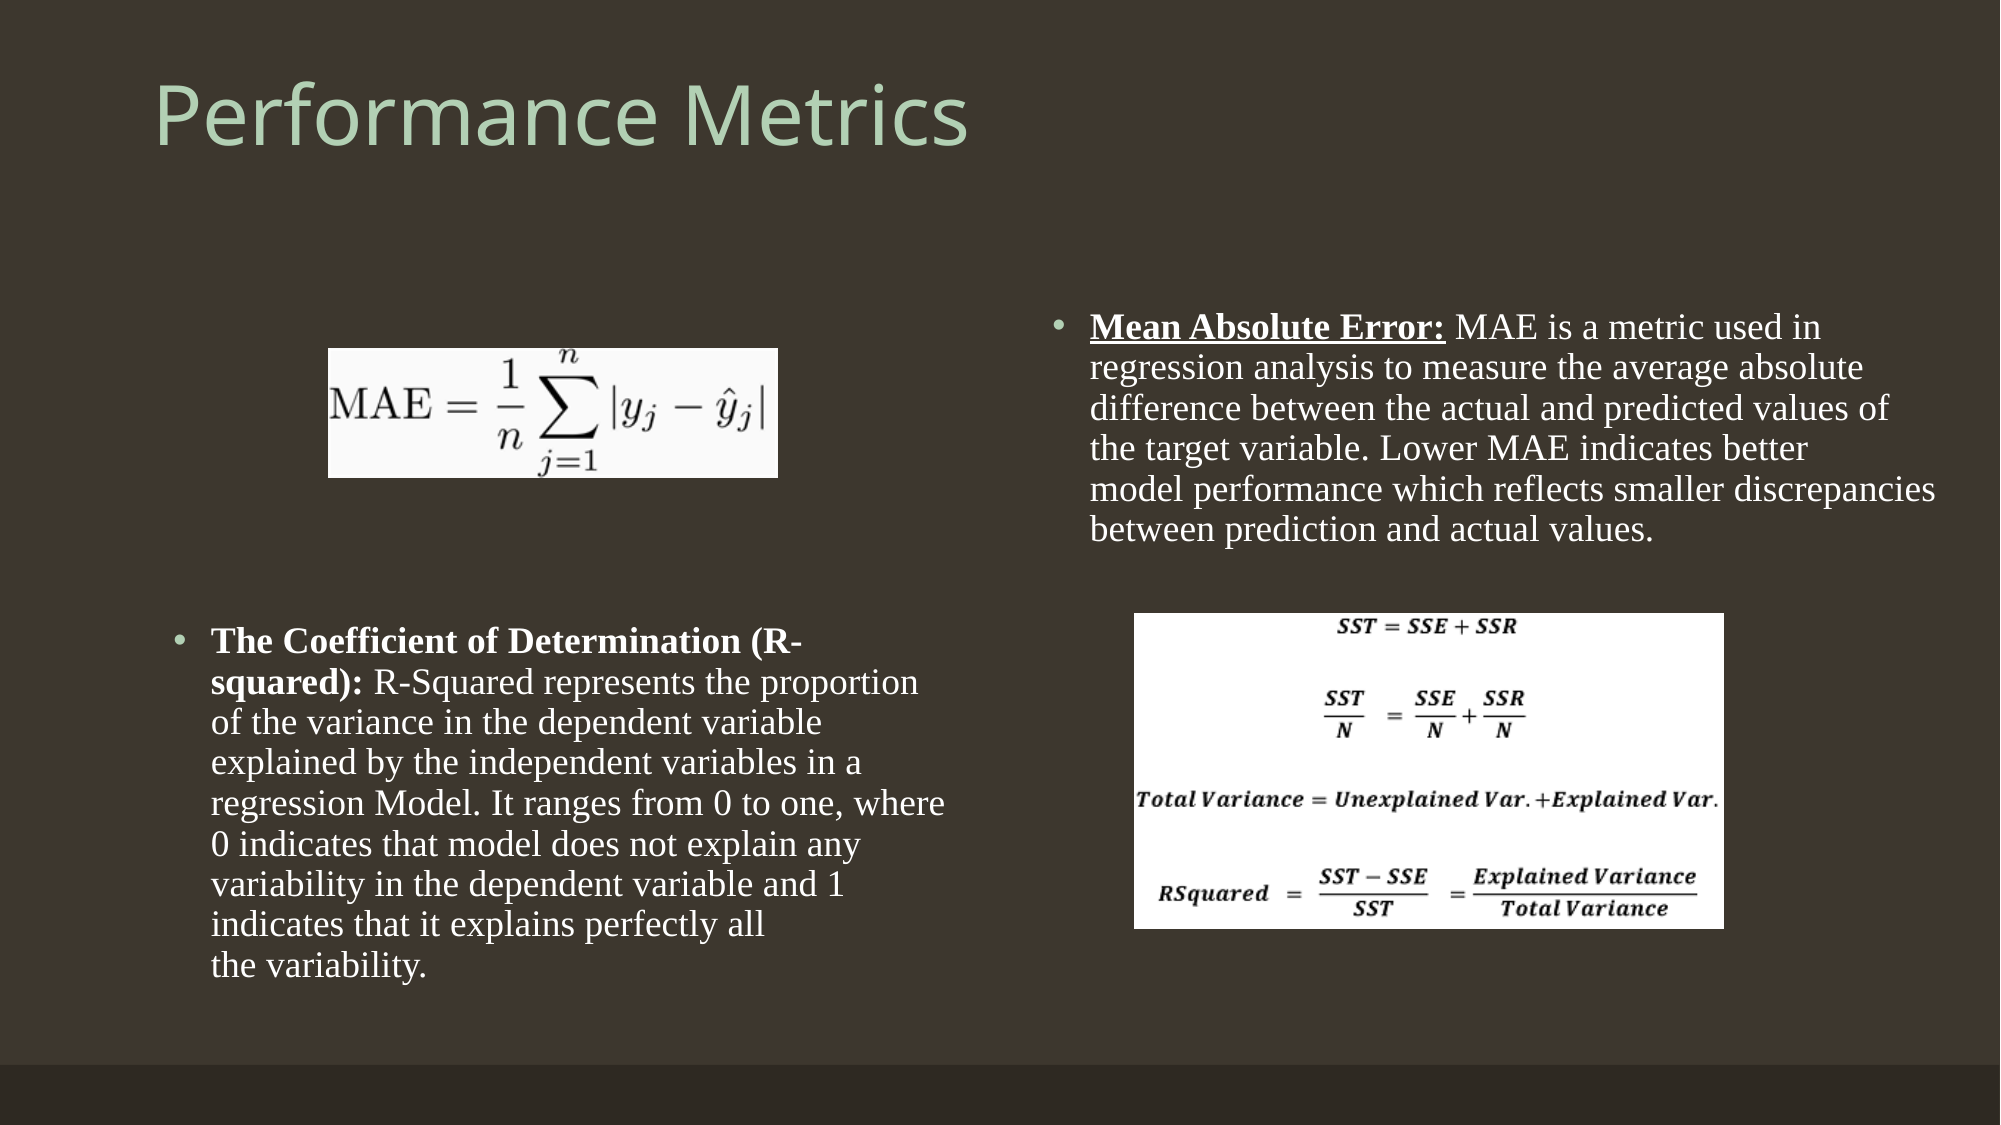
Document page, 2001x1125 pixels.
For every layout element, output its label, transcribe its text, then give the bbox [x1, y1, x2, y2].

list Mean Absolute Error: MAE is a metric used in regression analysis to measure the average absolute difference between the actual and predicted values of the target variable. Lower MAE indicates better model performance which reflects smaller discrepancies between prediction and actual values. [1037, 299, 1960, 614]
title Performance Metrics [137, 59, 1863, 248]
picture [327, 348, 778, 478]
list The Coefficient of Determination (R-squared): R-Squared represents the proportion of the variance in the dependent variable explained by the independent variables in a regression Model. It ranges from 0 to one, where 0 indicates that model does not explain any variability in the dependent variable and 1 indicates that it explains perfectly all the variability. [158, 613, 984, 1002]
picture [1134, 613, 1724, 929]
